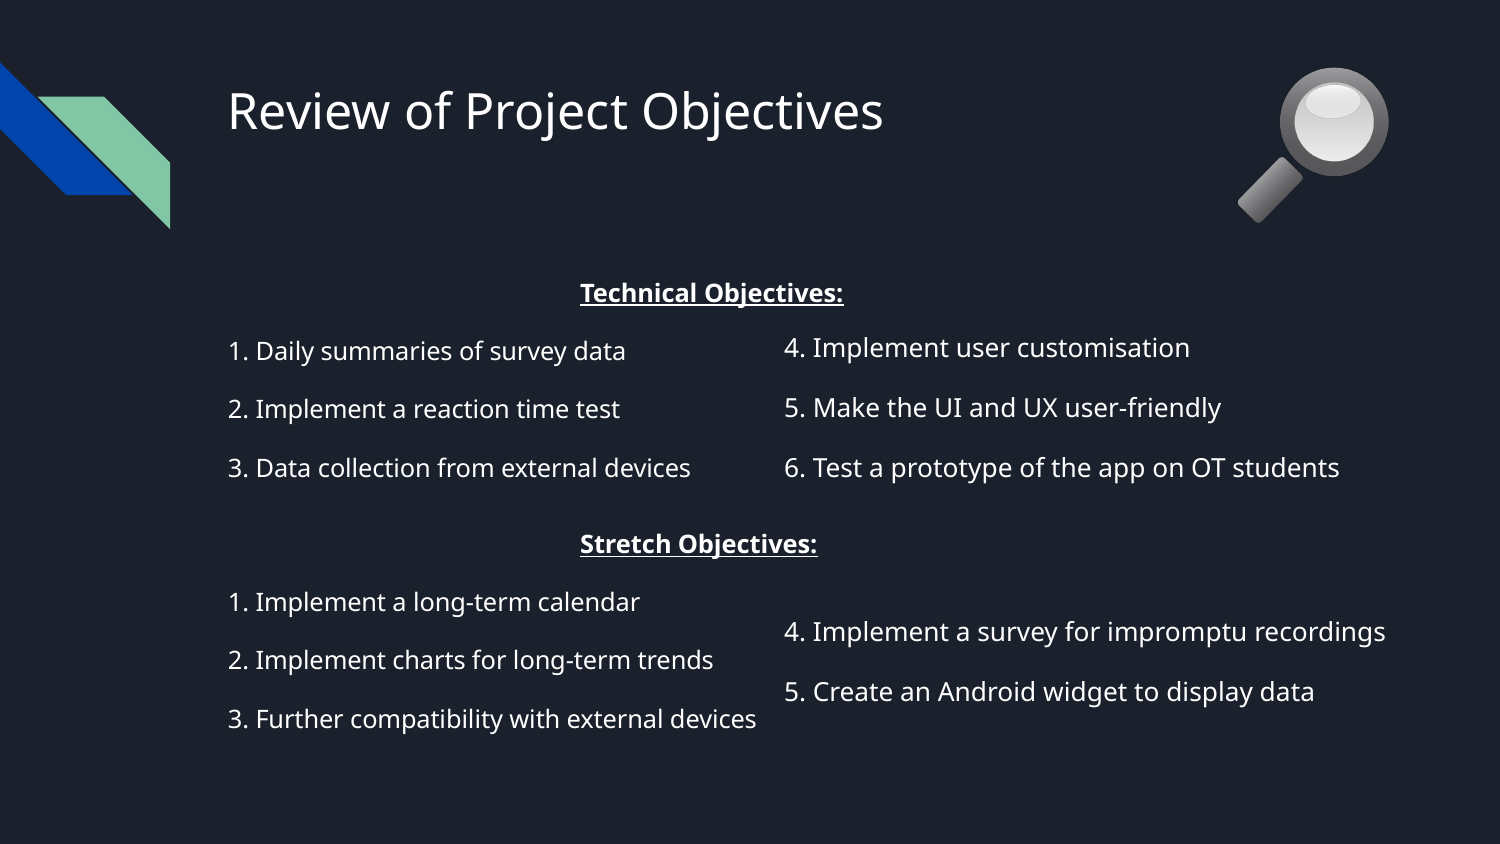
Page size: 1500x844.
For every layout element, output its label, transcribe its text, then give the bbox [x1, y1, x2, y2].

list 4. Implement user customisation 5. Make the UI and UX user-friendly 6. Test a prototype of the app on OT students [212, 311, 1368, 500]
list 4. Implement a survey for impromptu recordings 5. Create an Android widget to display data [212, 595, 1405, 784]
title Review of Project Objectives [212, 64, 1218, 215]
picture [1224, 49, 1405, 230]
list Stretch Objectives: 1. Implement a long-term calendar 2. Implement charts for long-term trends 3. Further compatibility with external devices [212, 508, 1368, 595]
list Technical Objectives: 1. Daily summaries of survey data 2. Implement a reaction time test 3. Data collection from external devices [212, 257, 1368, 311]
